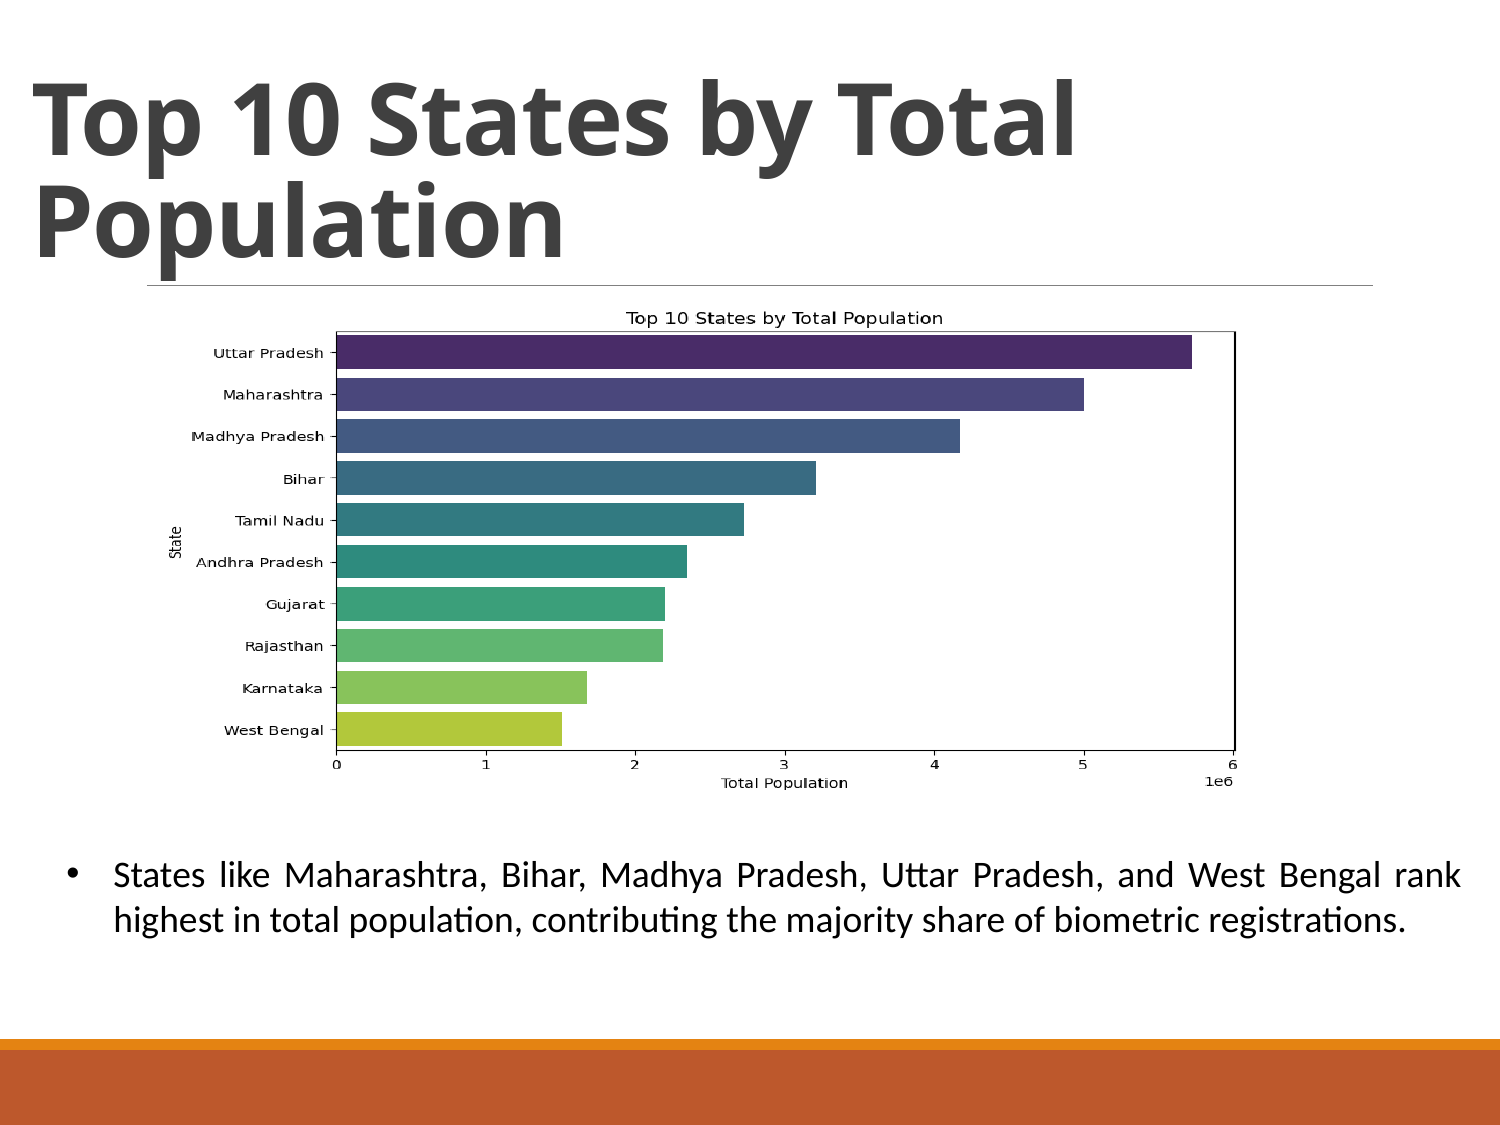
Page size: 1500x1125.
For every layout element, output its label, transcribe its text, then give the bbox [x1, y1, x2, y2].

picture [156, 301, 1250, 799]
title Top 10 States by Total Population [16, 47, 1500, 285]
text_box States like Maharashtra, Bihar, Madhya Pradesh, Uttar Pradesh, and West Bengal rank highest in total population, contributing the majority share of biometric registrations. [51, 842, 1478, 948]
